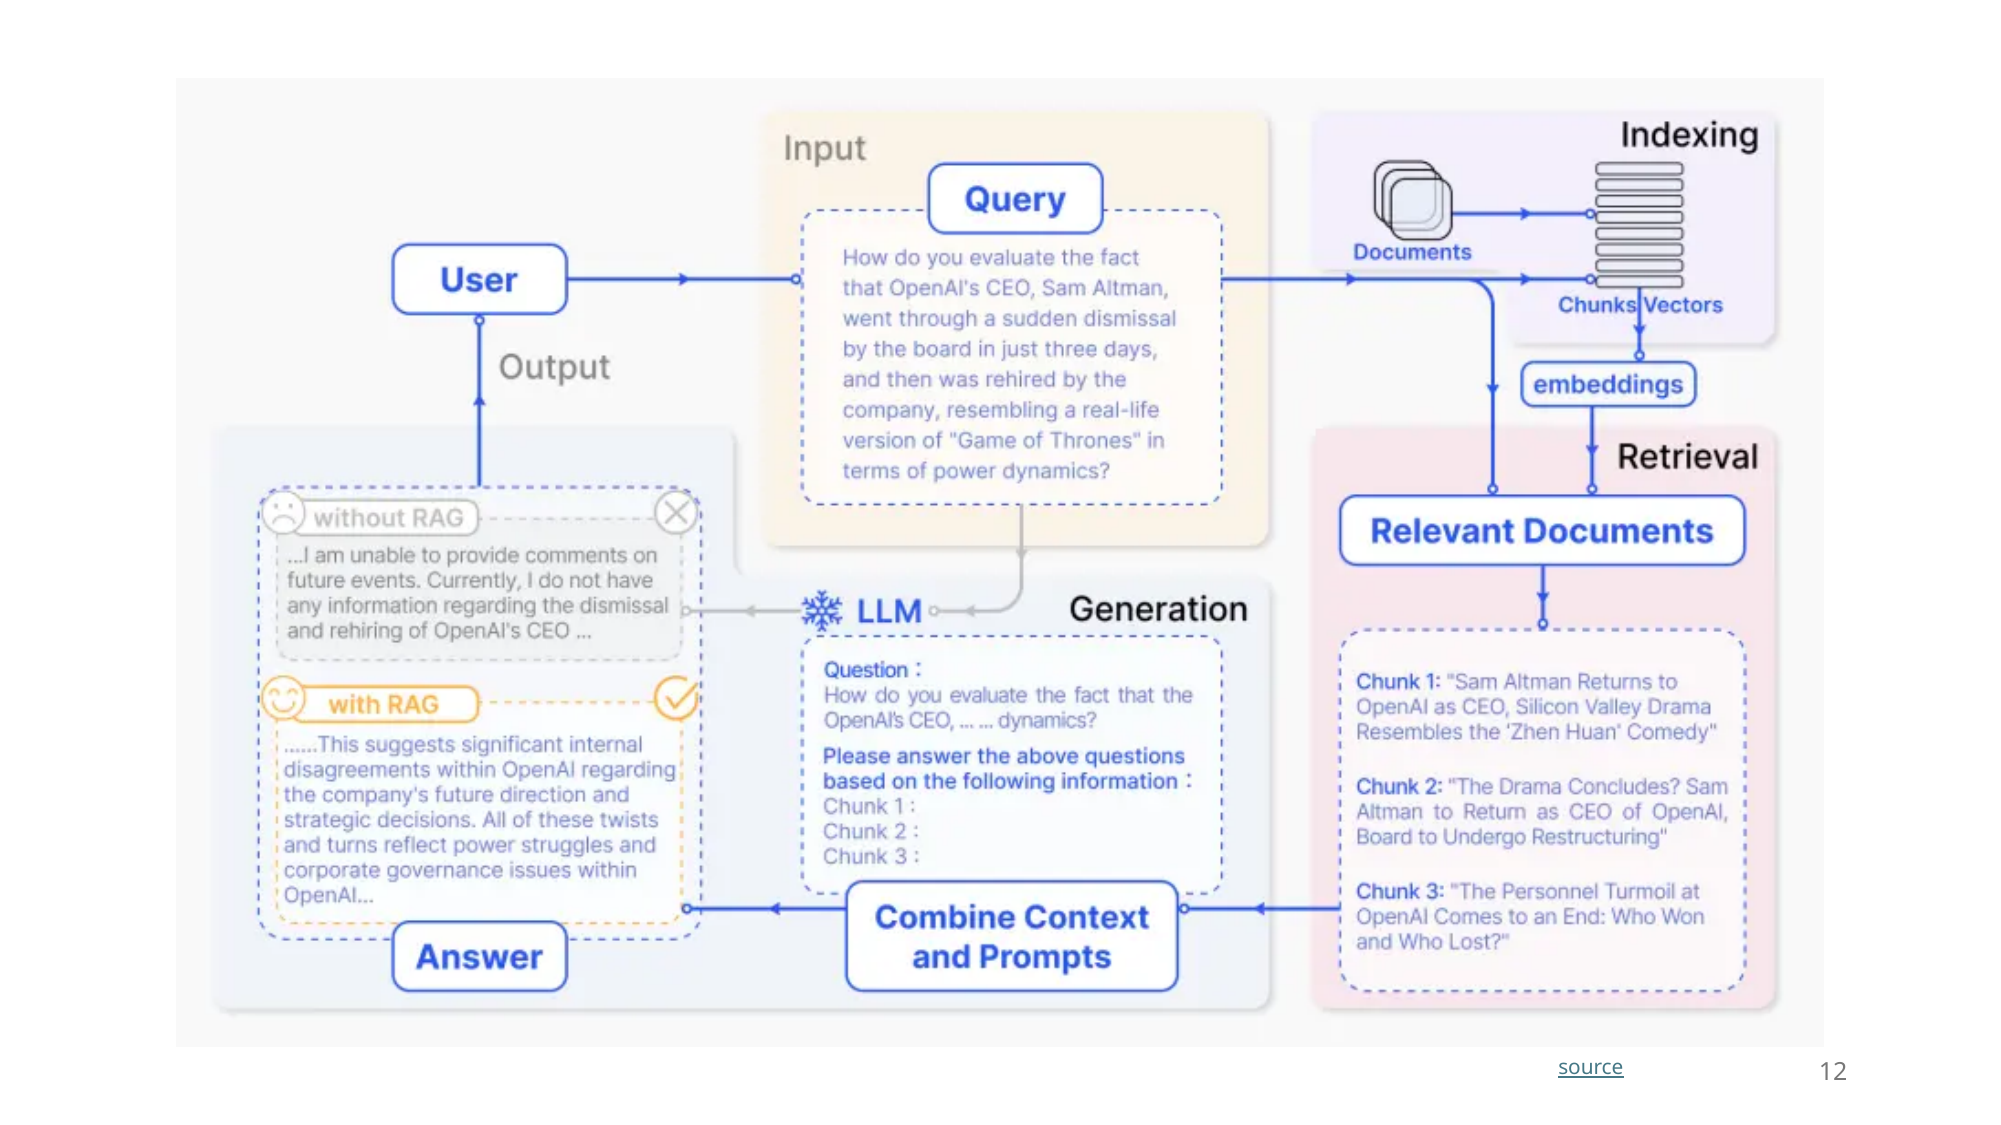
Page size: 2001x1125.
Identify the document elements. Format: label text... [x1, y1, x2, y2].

slide_number 12 [1412, 1042, 1863, 1103]
picture [176, 78, 1824, 1047]
text_box source [1543, 1047, 1639, 1090]
